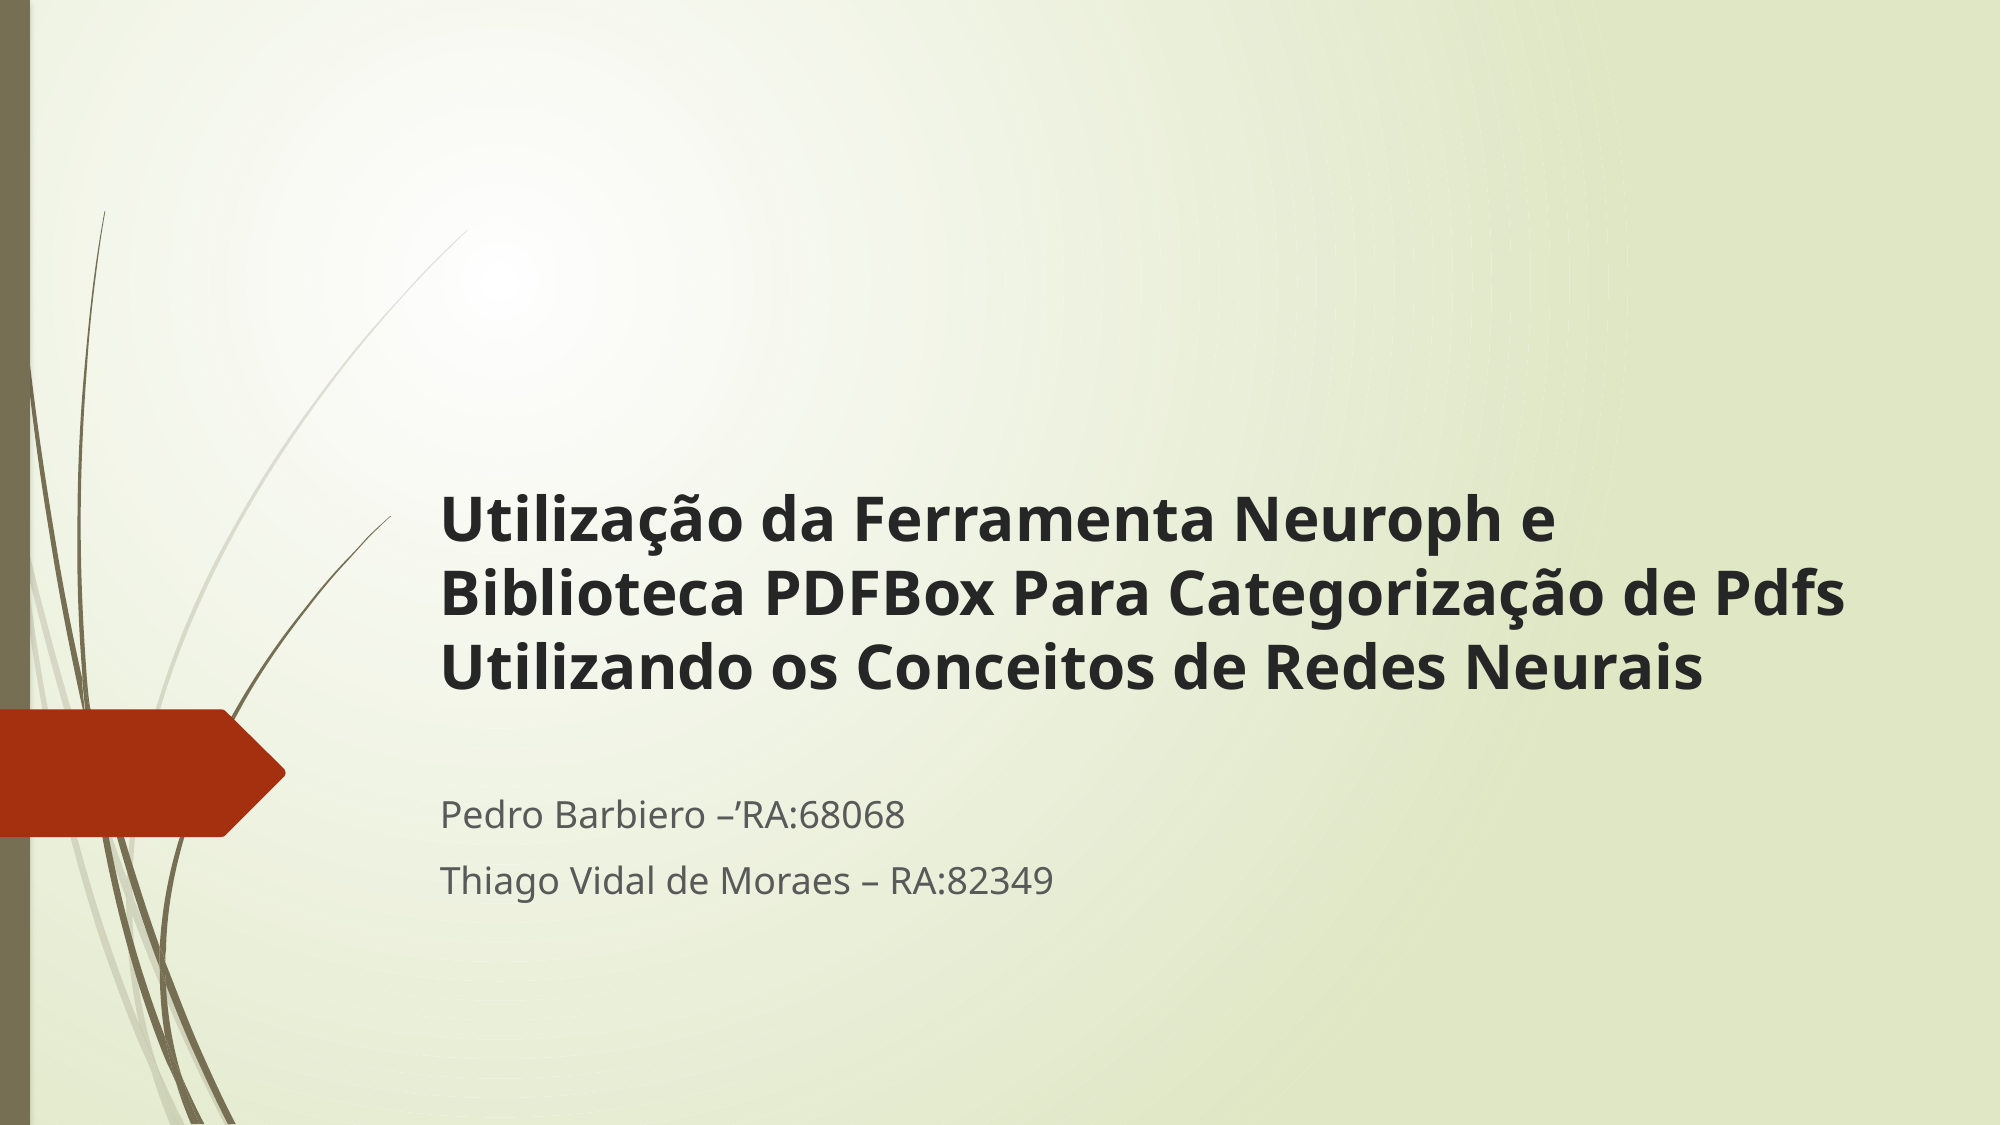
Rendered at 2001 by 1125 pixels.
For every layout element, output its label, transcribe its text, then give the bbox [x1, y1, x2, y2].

title Utilização da Ferramenta Neuroph e Biblioteca PDFBox Para Categorização de Pdfs Utilizando os Conceitos de Redes Neurais [424, 412, 1888, 783]
subtitle Pedro Barbiero –’RA:68068 Thiago Vidal de Moraes – RA:82349 [424, 783, 1888, 969]
